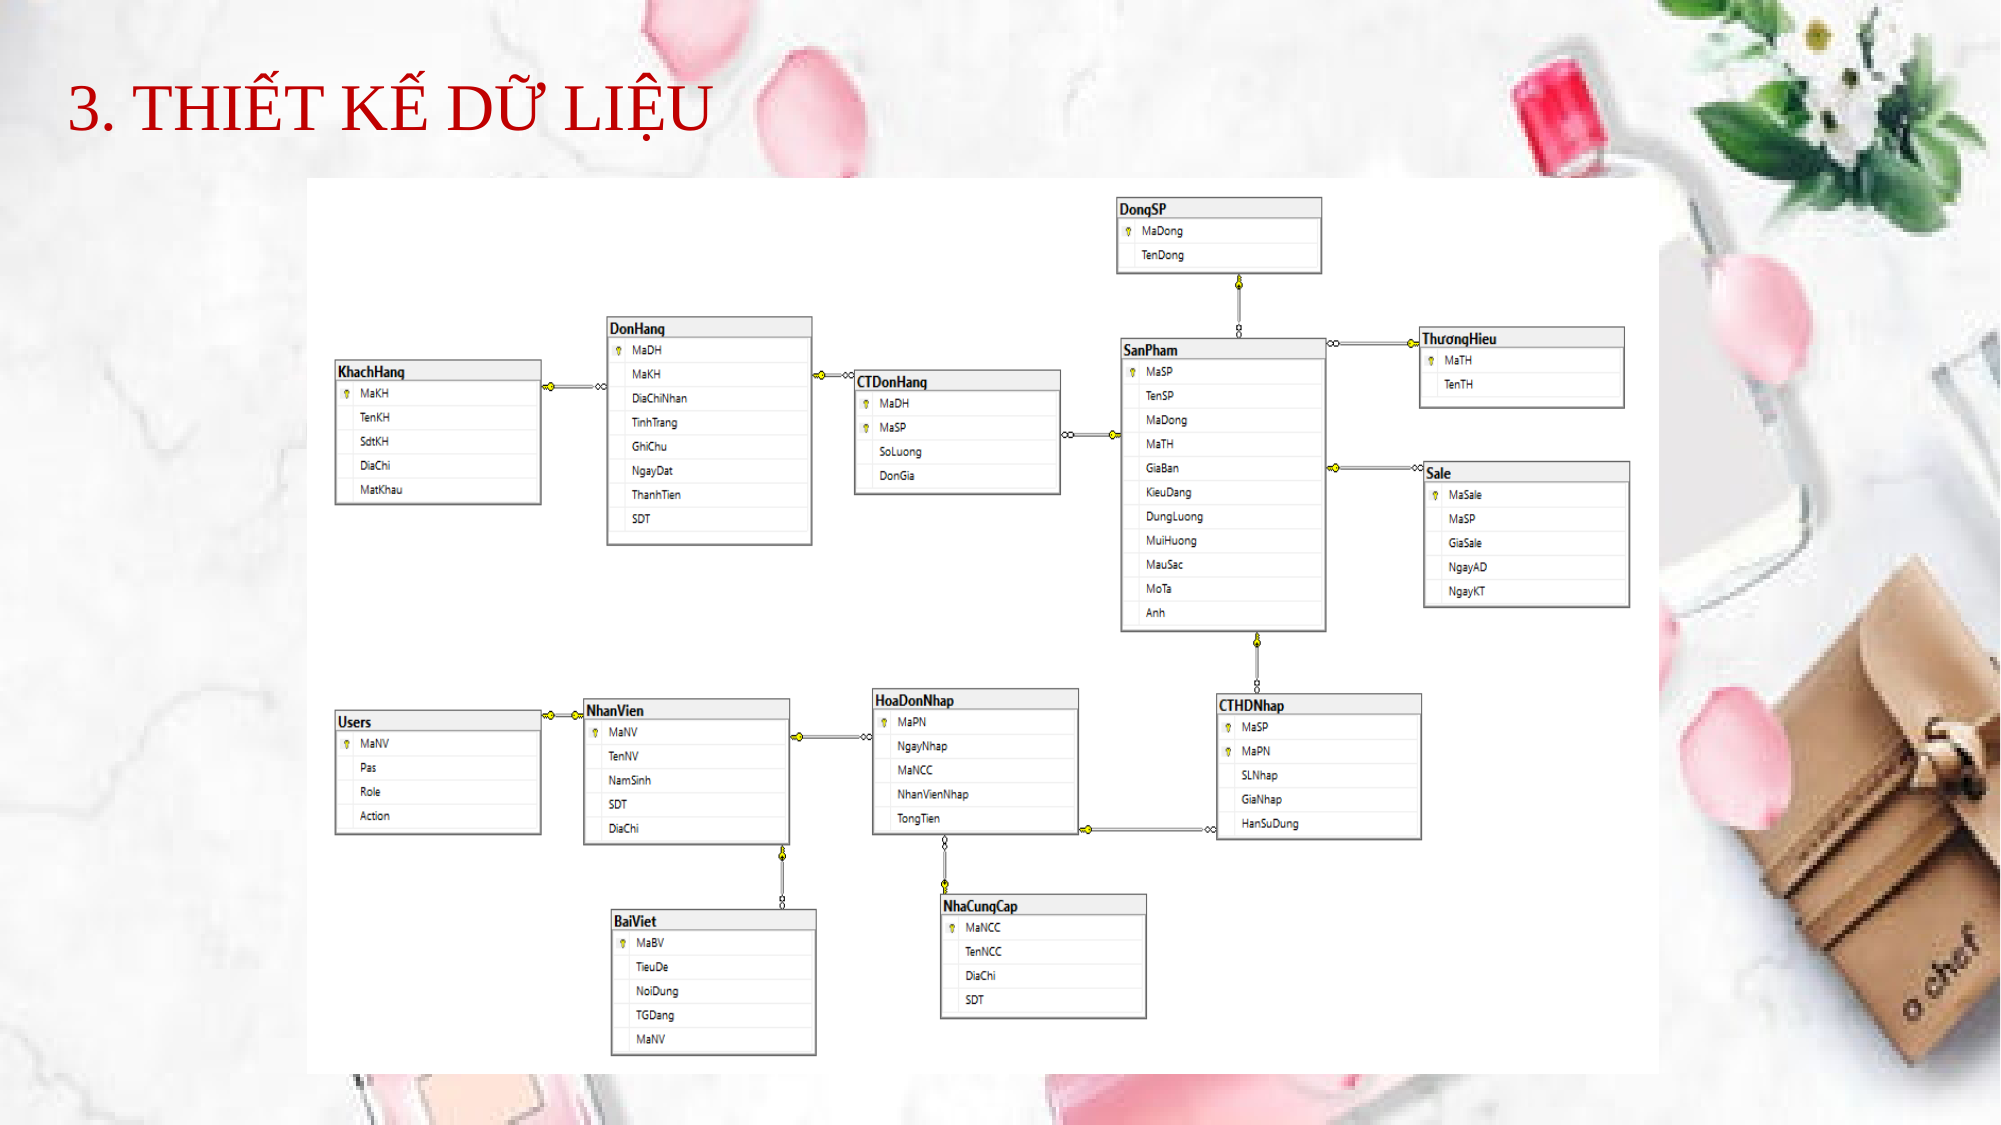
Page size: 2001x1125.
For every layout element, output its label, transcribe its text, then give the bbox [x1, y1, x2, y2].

picture [0, 0, 2001, 1125]
title 3. THIẾT KẾ DỮ LIỆU [52, 0, 1778, 218]
